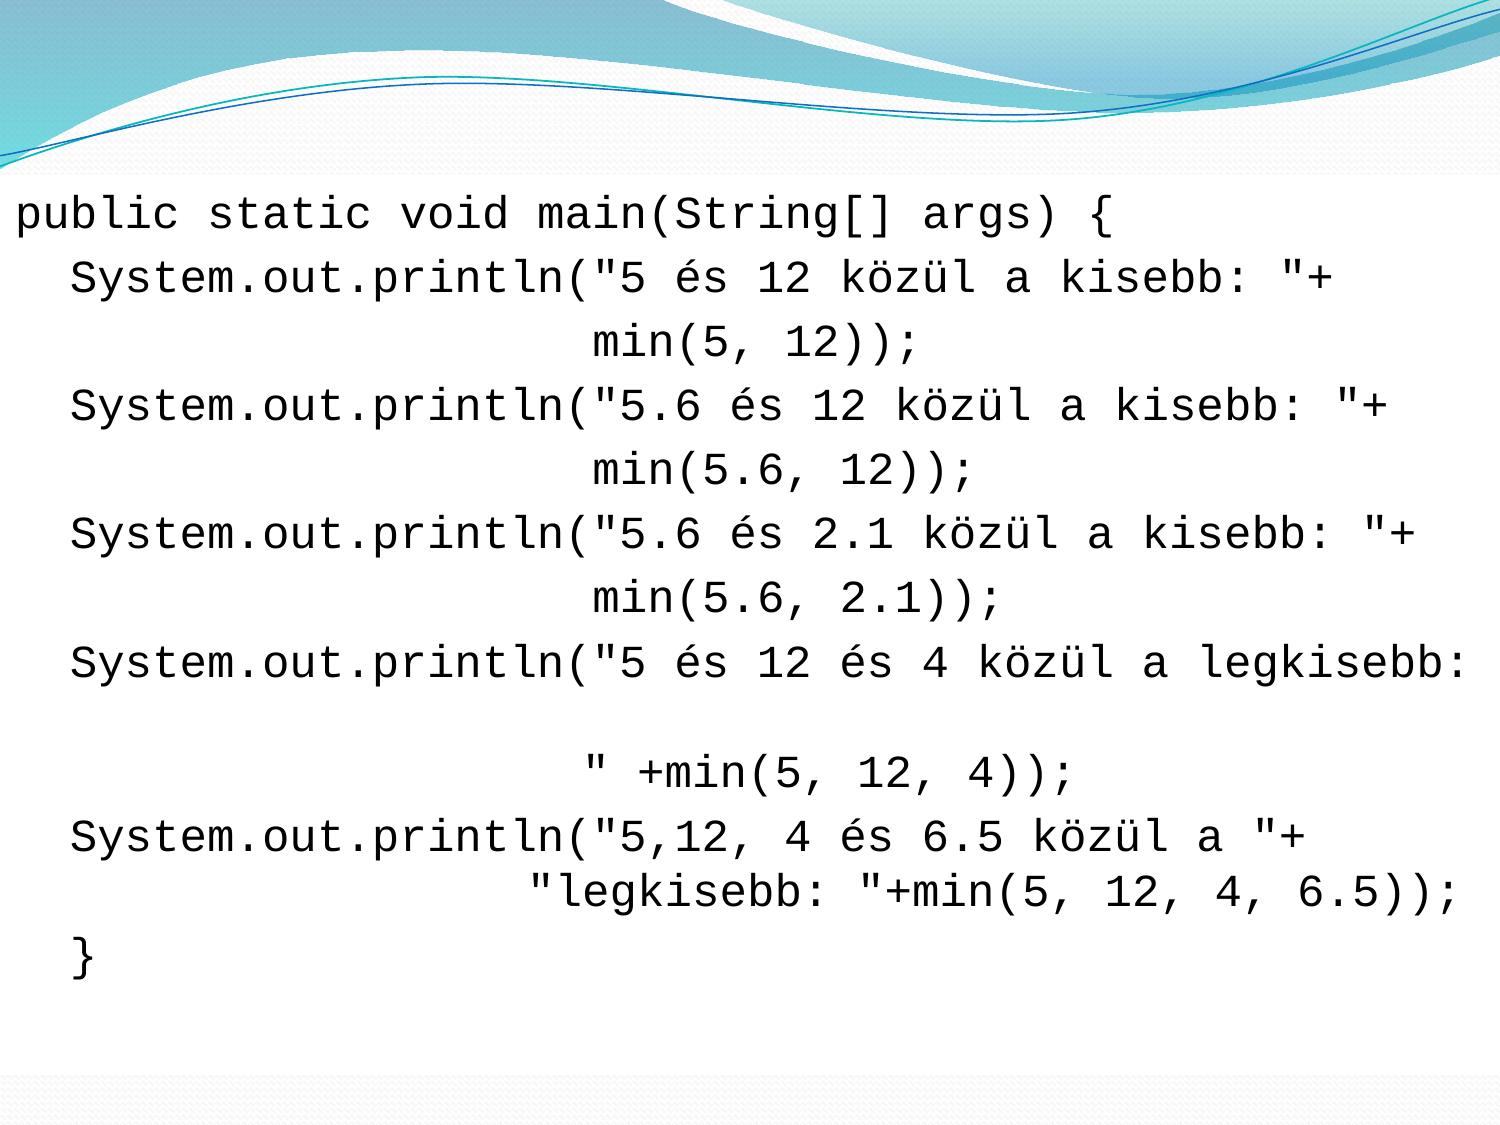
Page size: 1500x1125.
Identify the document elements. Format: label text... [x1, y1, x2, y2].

list public static void main(String[] args) { System.out.println("5 és 12 közül a kisebb: "+ min(5, 12)); System.out.println("5.6 és 12 közül a kisebb: "+ min(5.6, 12)); System.out.println("5.6 és 2.1 közül a kisebb: "+ min(5.6, 2.1)); System.out.println("5 és 12 és 4 közül a legkisebb: " +min(5, 12, 4)); System.out.println("5,12, 4 és 6.5 közül a "+ "legkisebb: "+min(5, 12, 4, 6.5)); } [0, 174, 1500, 1075]
